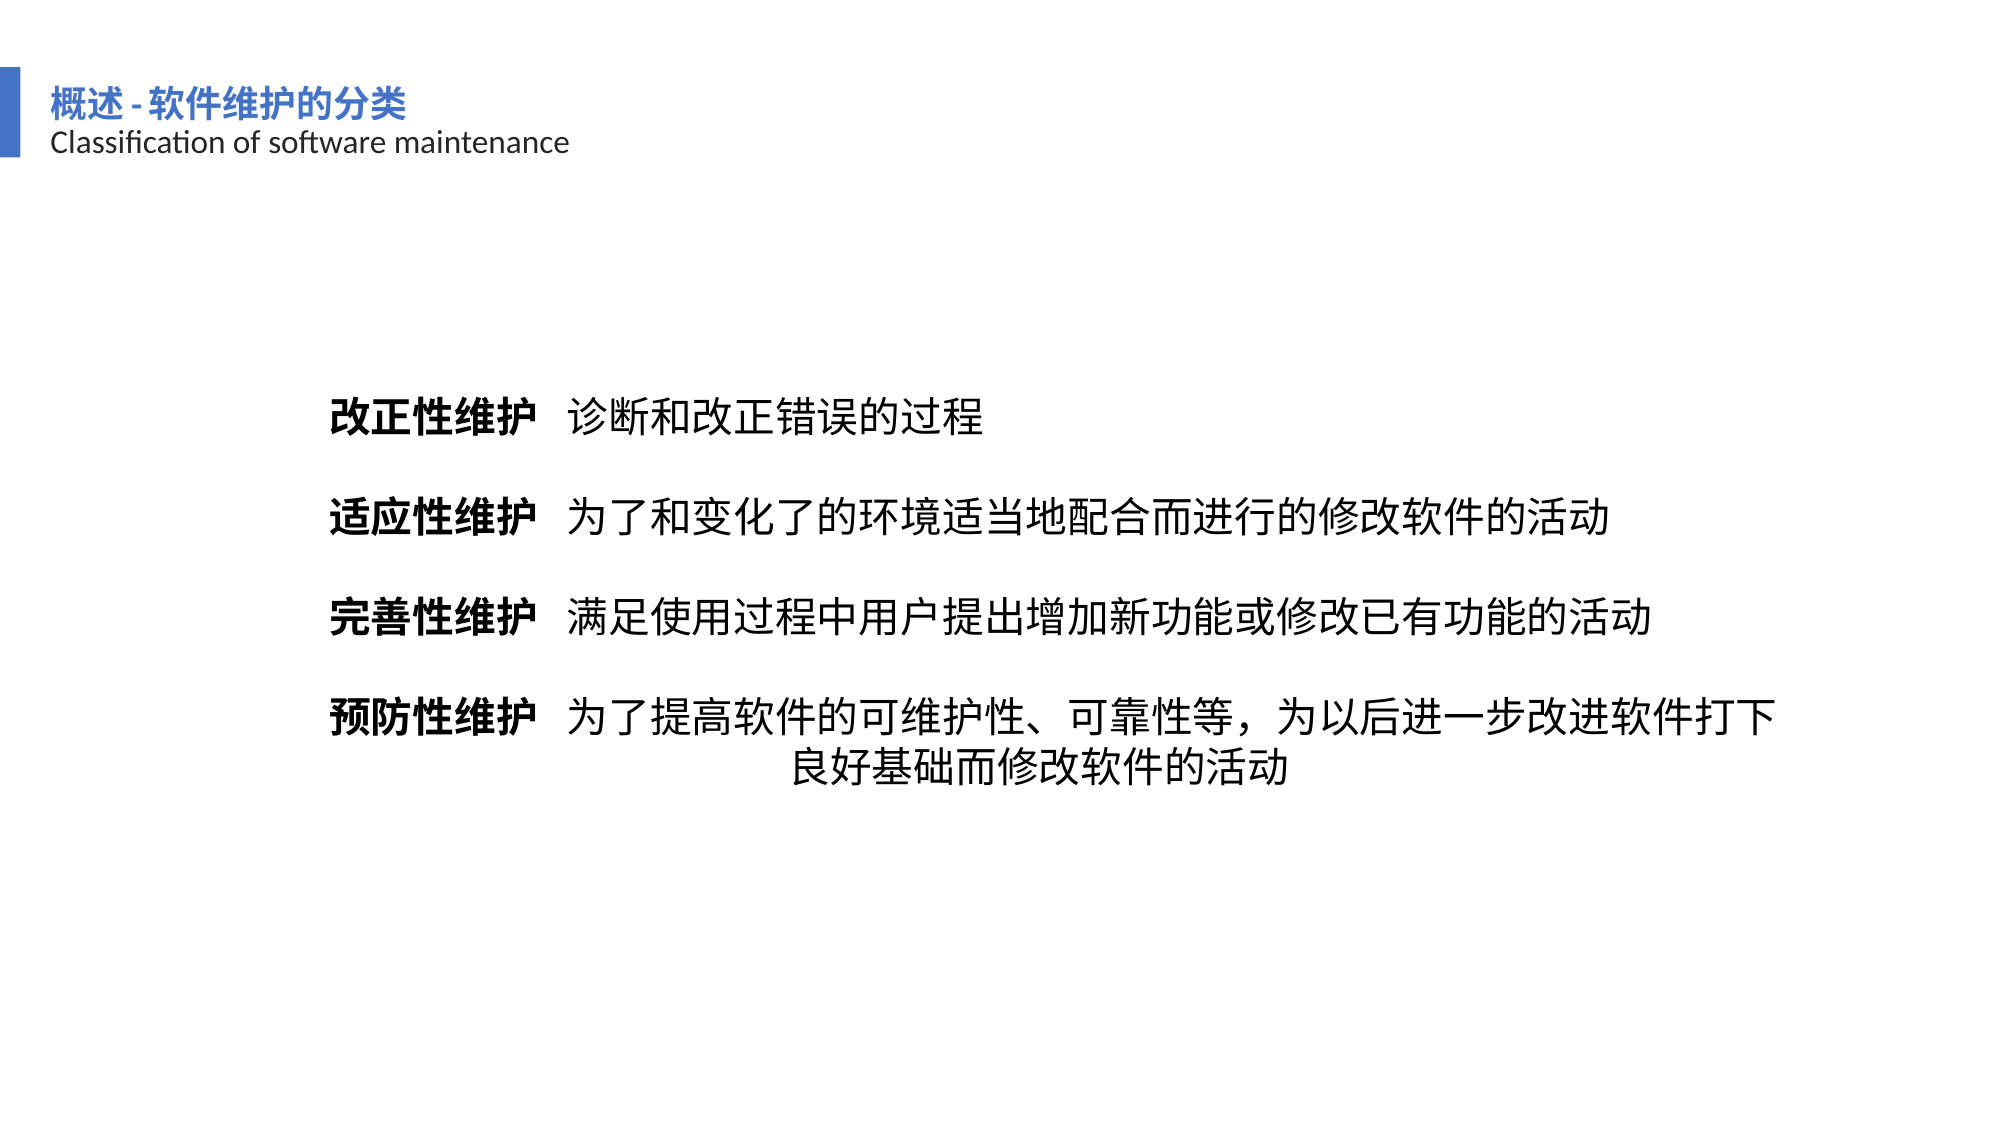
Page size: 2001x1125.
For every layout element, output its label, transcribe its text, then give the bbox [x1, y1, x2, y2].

list Classification of software maintenance [35, 116, 1112, 170]
list 概述-软件维护的分类 [35, 64, 1112, 116]
text_box 改正性维护 诊断和改正错误的过程 适应性维护 为了和变化了的环境适当地配合而进行的修改软件的活动 完善性维护 满足使用过程中用户提出增加新功能或修改已有功能的活动 预防性维护 为了提高软件的可维护性、可靠性等，为以后进一步改进软件打下 良好基础而修改软件的活动 [314, 383, 1817, 799]
